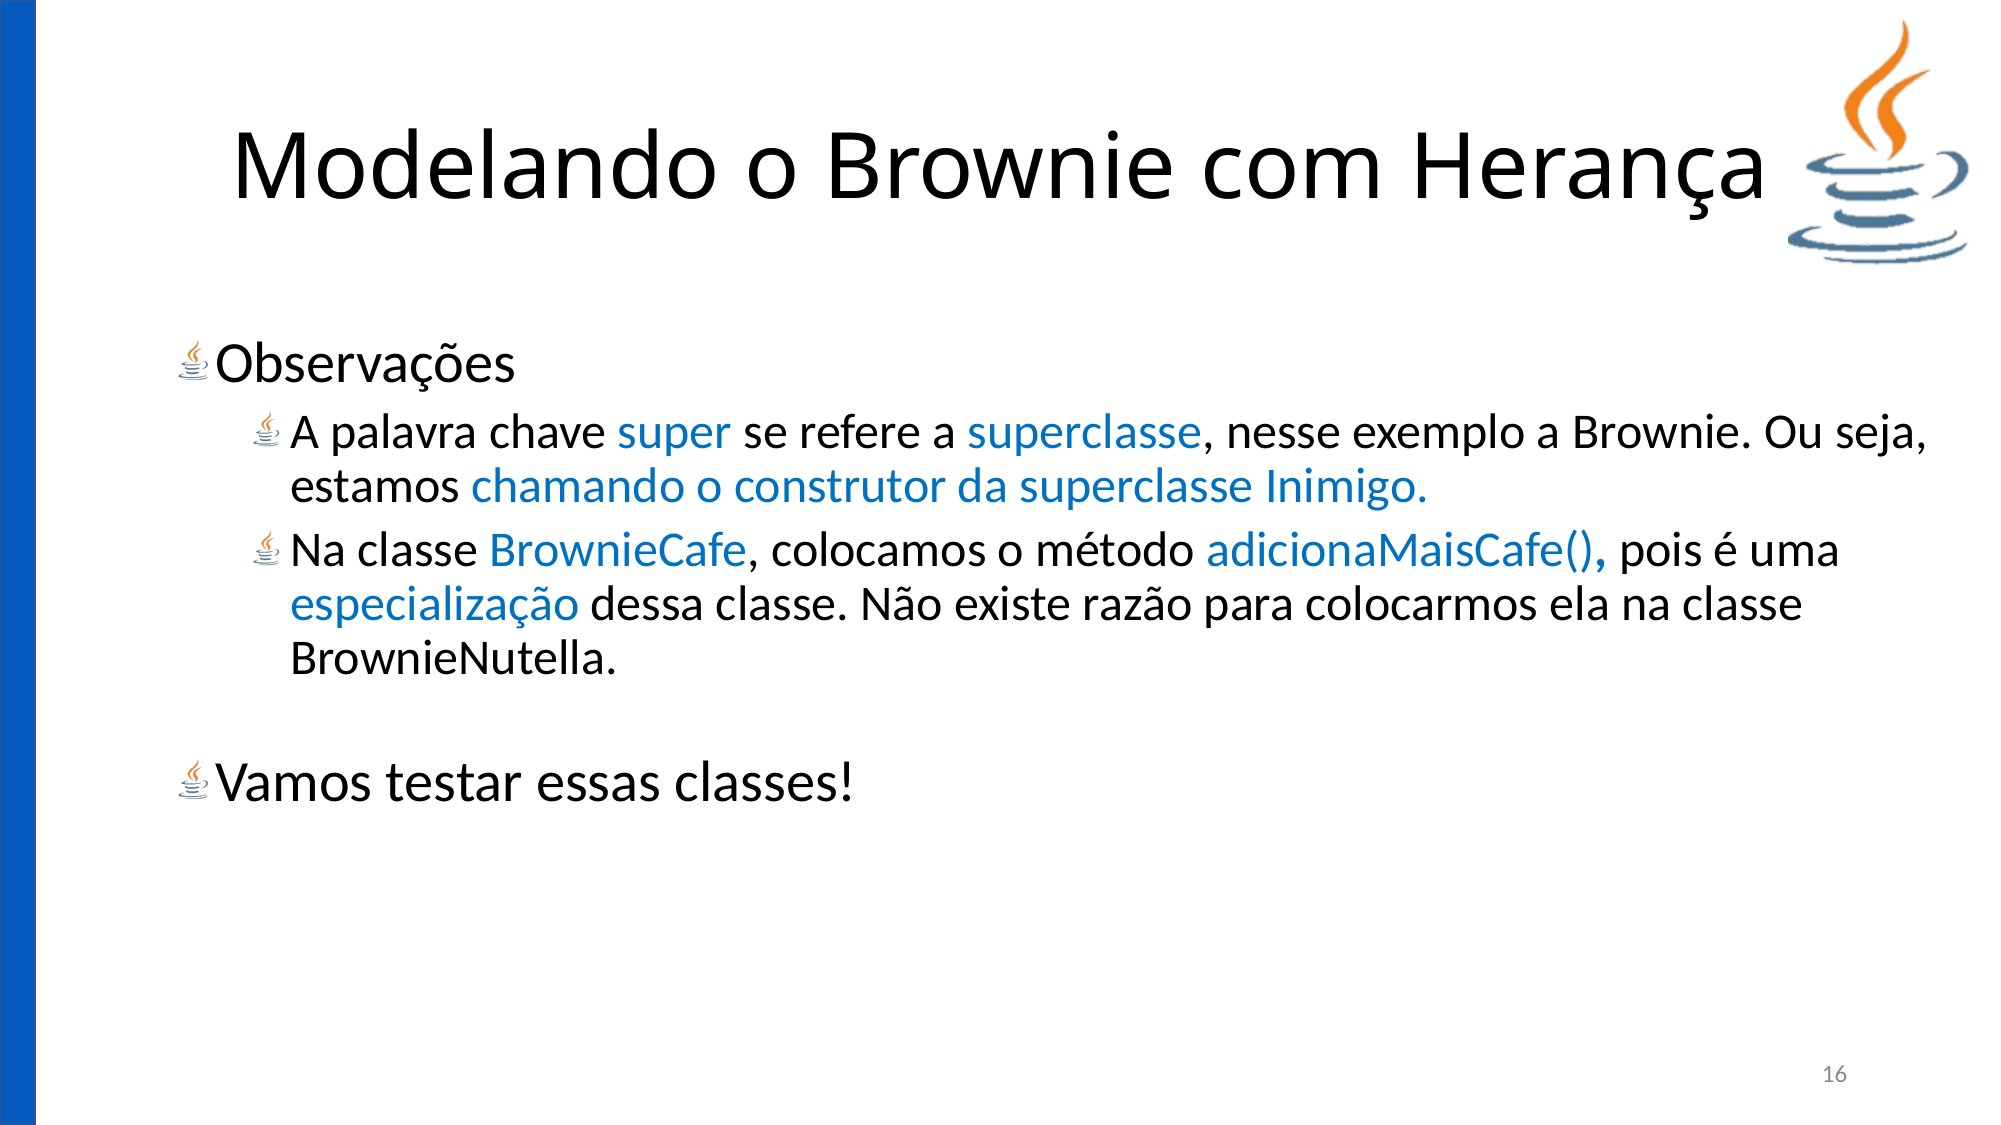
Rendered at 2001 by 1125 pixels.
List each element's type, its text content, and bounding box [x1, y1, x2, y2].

text_box Vamos testar essas classes! [162, 744, 1973, 917]
picture [177, 758, 210, 800]
picture [252, 530, 281, 566]
list [137, 299, 1948, 576]
title Modelando o Brownie com Herança [137, 59, 1863, 278]
text_box Observações A palavra chave super se refere a superclasse, nesse exemplo a Brownie. Ou seja, estamos chamando o construtor da superclasse Inimigo. Na classe BrownieCafe, colocamos o método adicionaMaisCafe(), pois é uma especialização dessa classe. Não existe razão para colocarmos ela na classe BrownieNutella. [162, 324, 1973, 726]
slide_number 16 [1412, 1042, 1863, 1103]
picture [252, 411, 281, 447]
picture [1779, 15, 1982, 270]
picture [177, 339, 210, 381]
text_box [0, 0, 36, 1125]
